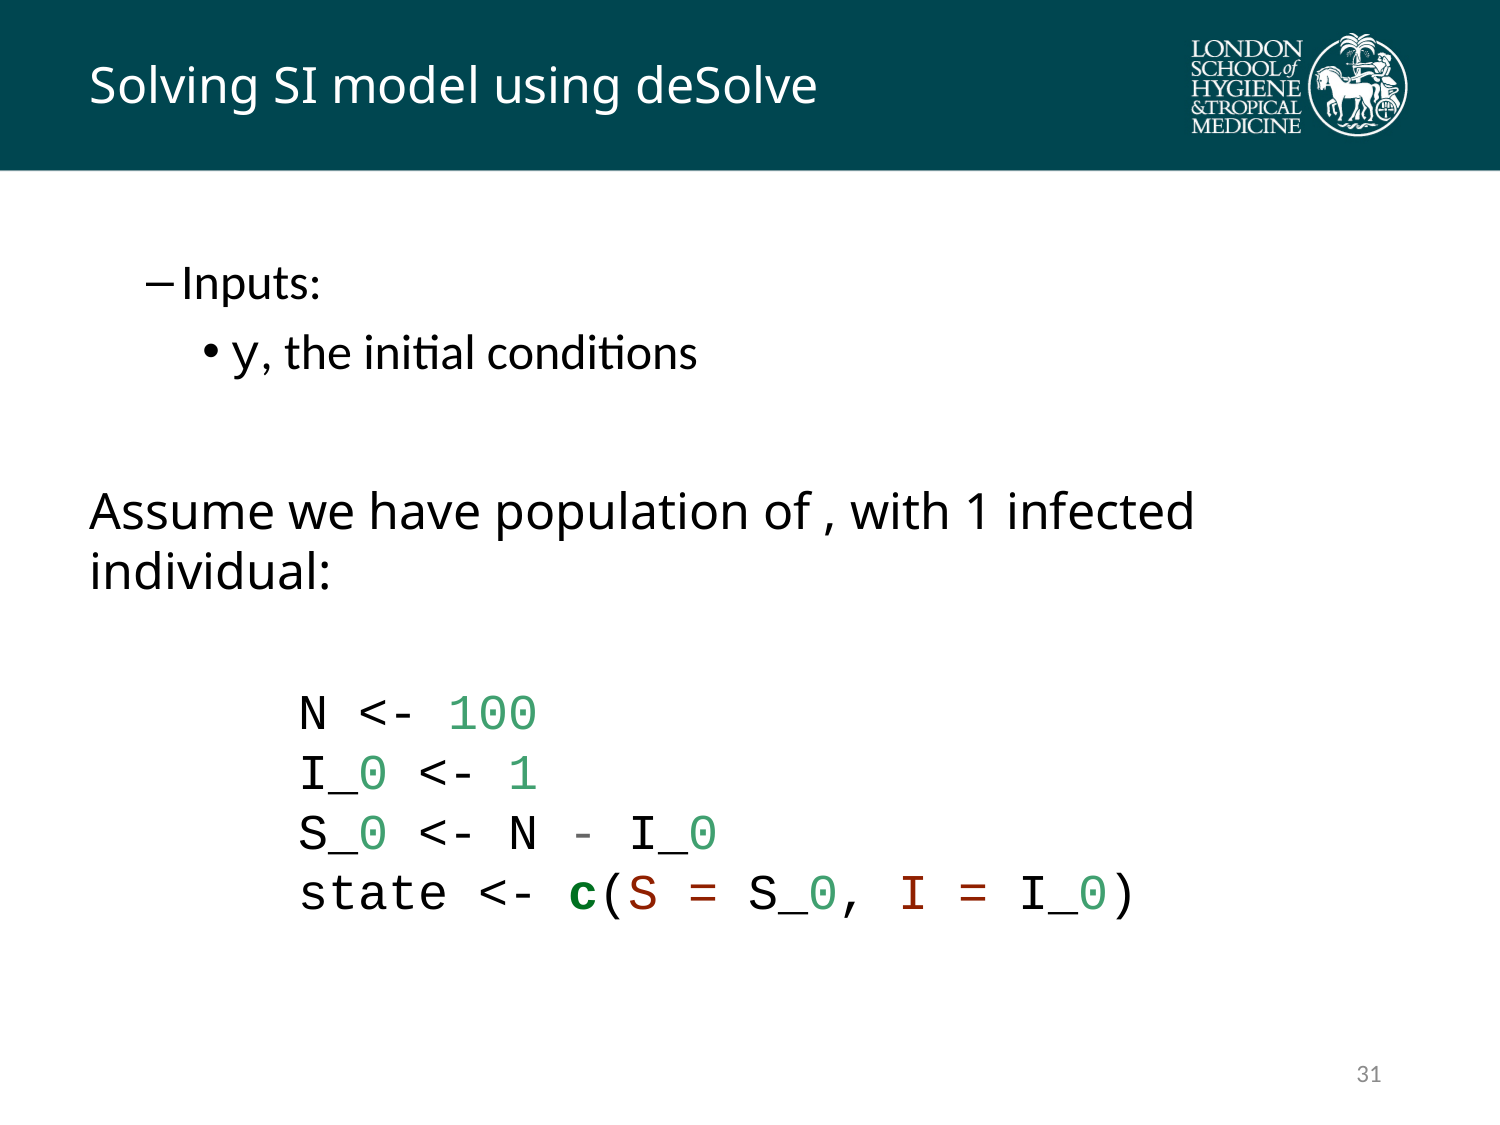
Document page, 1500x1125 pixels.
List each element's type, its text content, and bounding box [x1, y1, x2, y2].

title Solving SI model using deSolve [75, 45, 1175, 148]
picture [0, 0, 1500, 1125]
slide_number 30 [1059, 1042, 1397, 1103]
